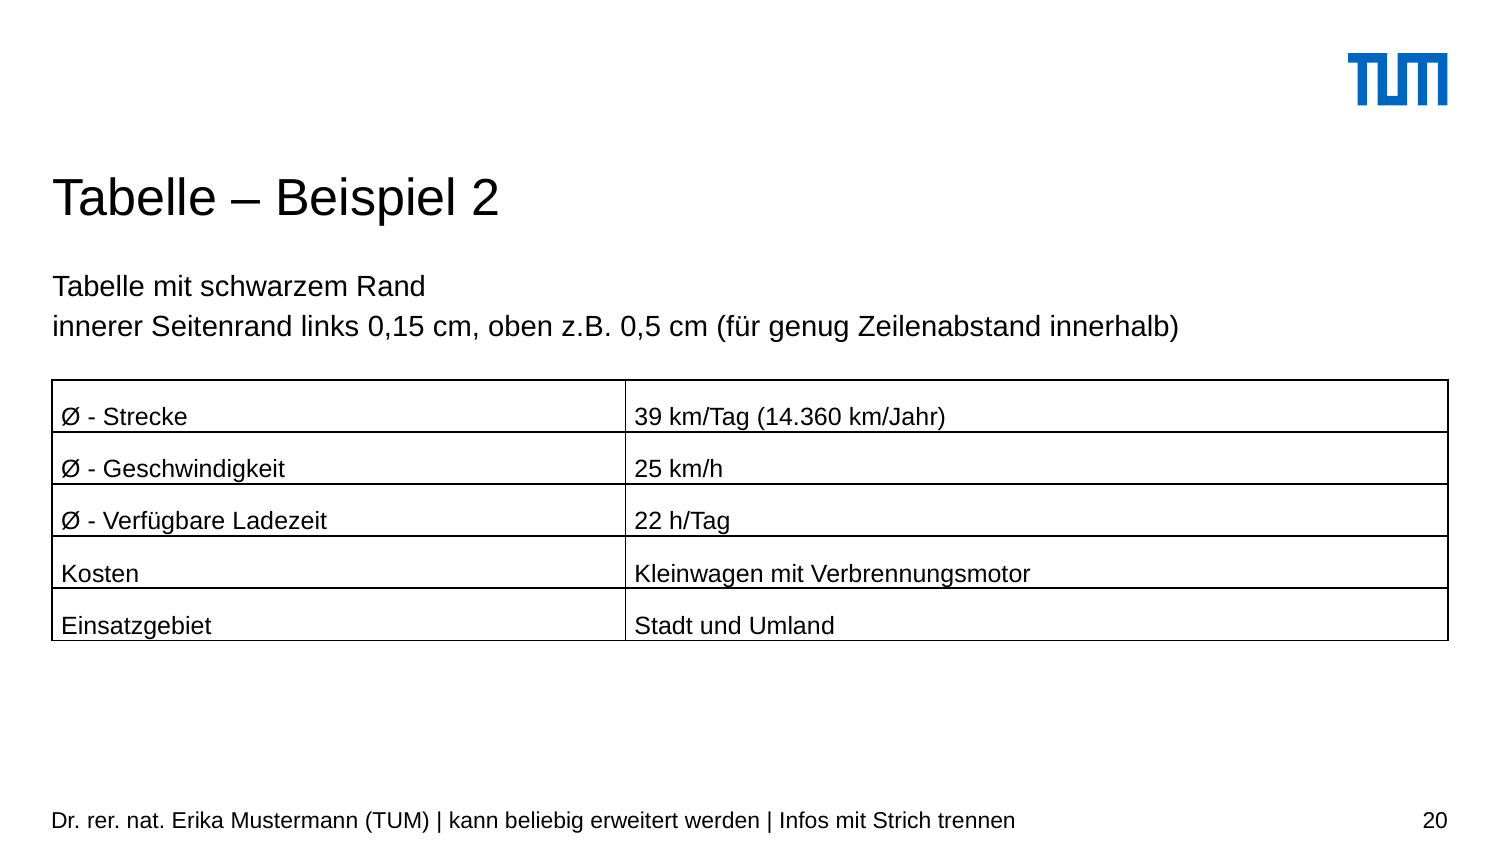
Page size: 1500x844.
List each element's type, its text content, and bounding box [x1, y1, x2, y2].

table_cell Einsatzgebiet [53, 589, 625, 640]
list Tabelle mit schwarzem Rand innerer Seitenrand links 0,15 cm, oben z.B. 0,5 cm (für genug Zeilenabstand innerhalb) [52, 262, 1449, 346]
table_cell 25 km/h [626, 433, 1447, 483]
table_cell 22 h/Tag [626, 485, 1447, 535]
title Tabelle – Beispiel 2 [52, 159, 1449, 227]
table_header 39 km/Tag (14.360 km/Jahr) [626, 381, 1447, 431]
table_cell Stadt und Umland [626, 589, 1447, 640]
table_cell Ø - Verfügbare Ladezeit [53, 485, 625, 535]
table_cell Kosten [53, 537, 625, 587]
slide_number 20 [1112, 796, 1448, 842]
table_cell Ø - Geschwindigkeit [53, 433, 625, 483]
footer Dr. rer. nat. Erika Mustermann (TUM) | kann beliebig erweitert werden | Infos mit Strich trennen [51, 796, 1112, 842]
table_header Ø - Strecke [53, 381, 625, 431]
table_cell Kleinwagen mit Verbrennungsmotor [626, 537, 1447, 587]
